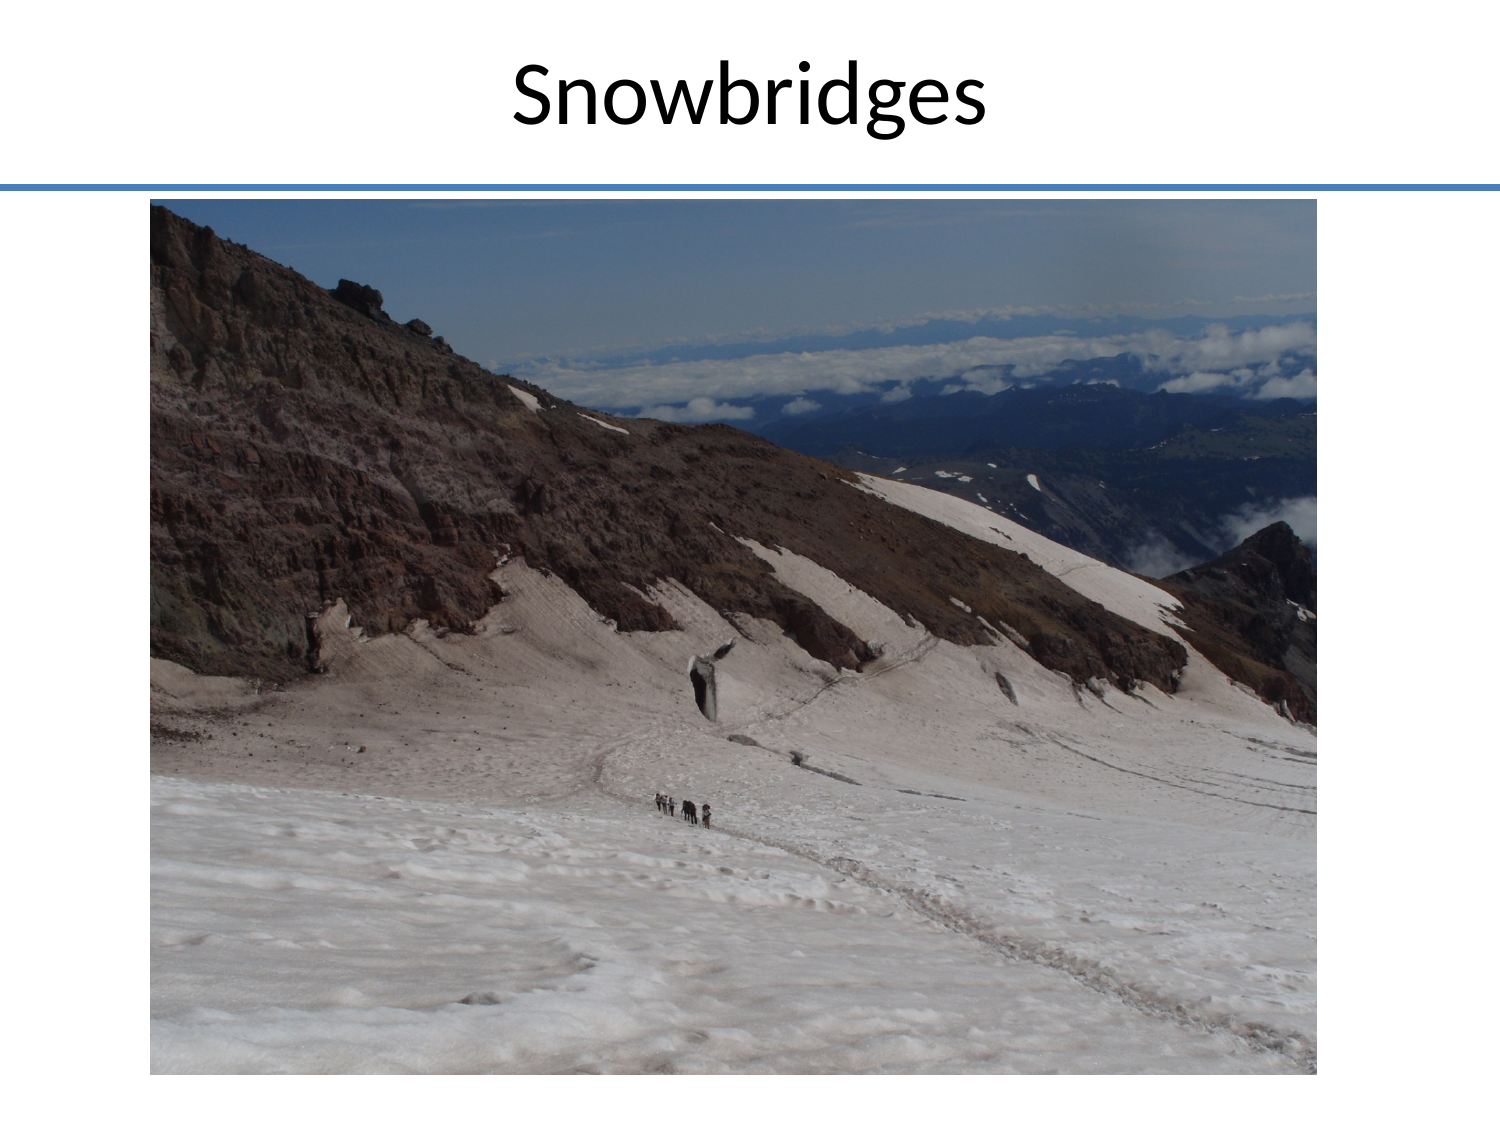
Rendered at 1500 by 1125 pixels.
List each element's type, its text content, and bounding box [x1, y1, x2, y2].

title Snowbridges [112, 0, 1388, 175]
picture [149, 199, 1317, 1076]
